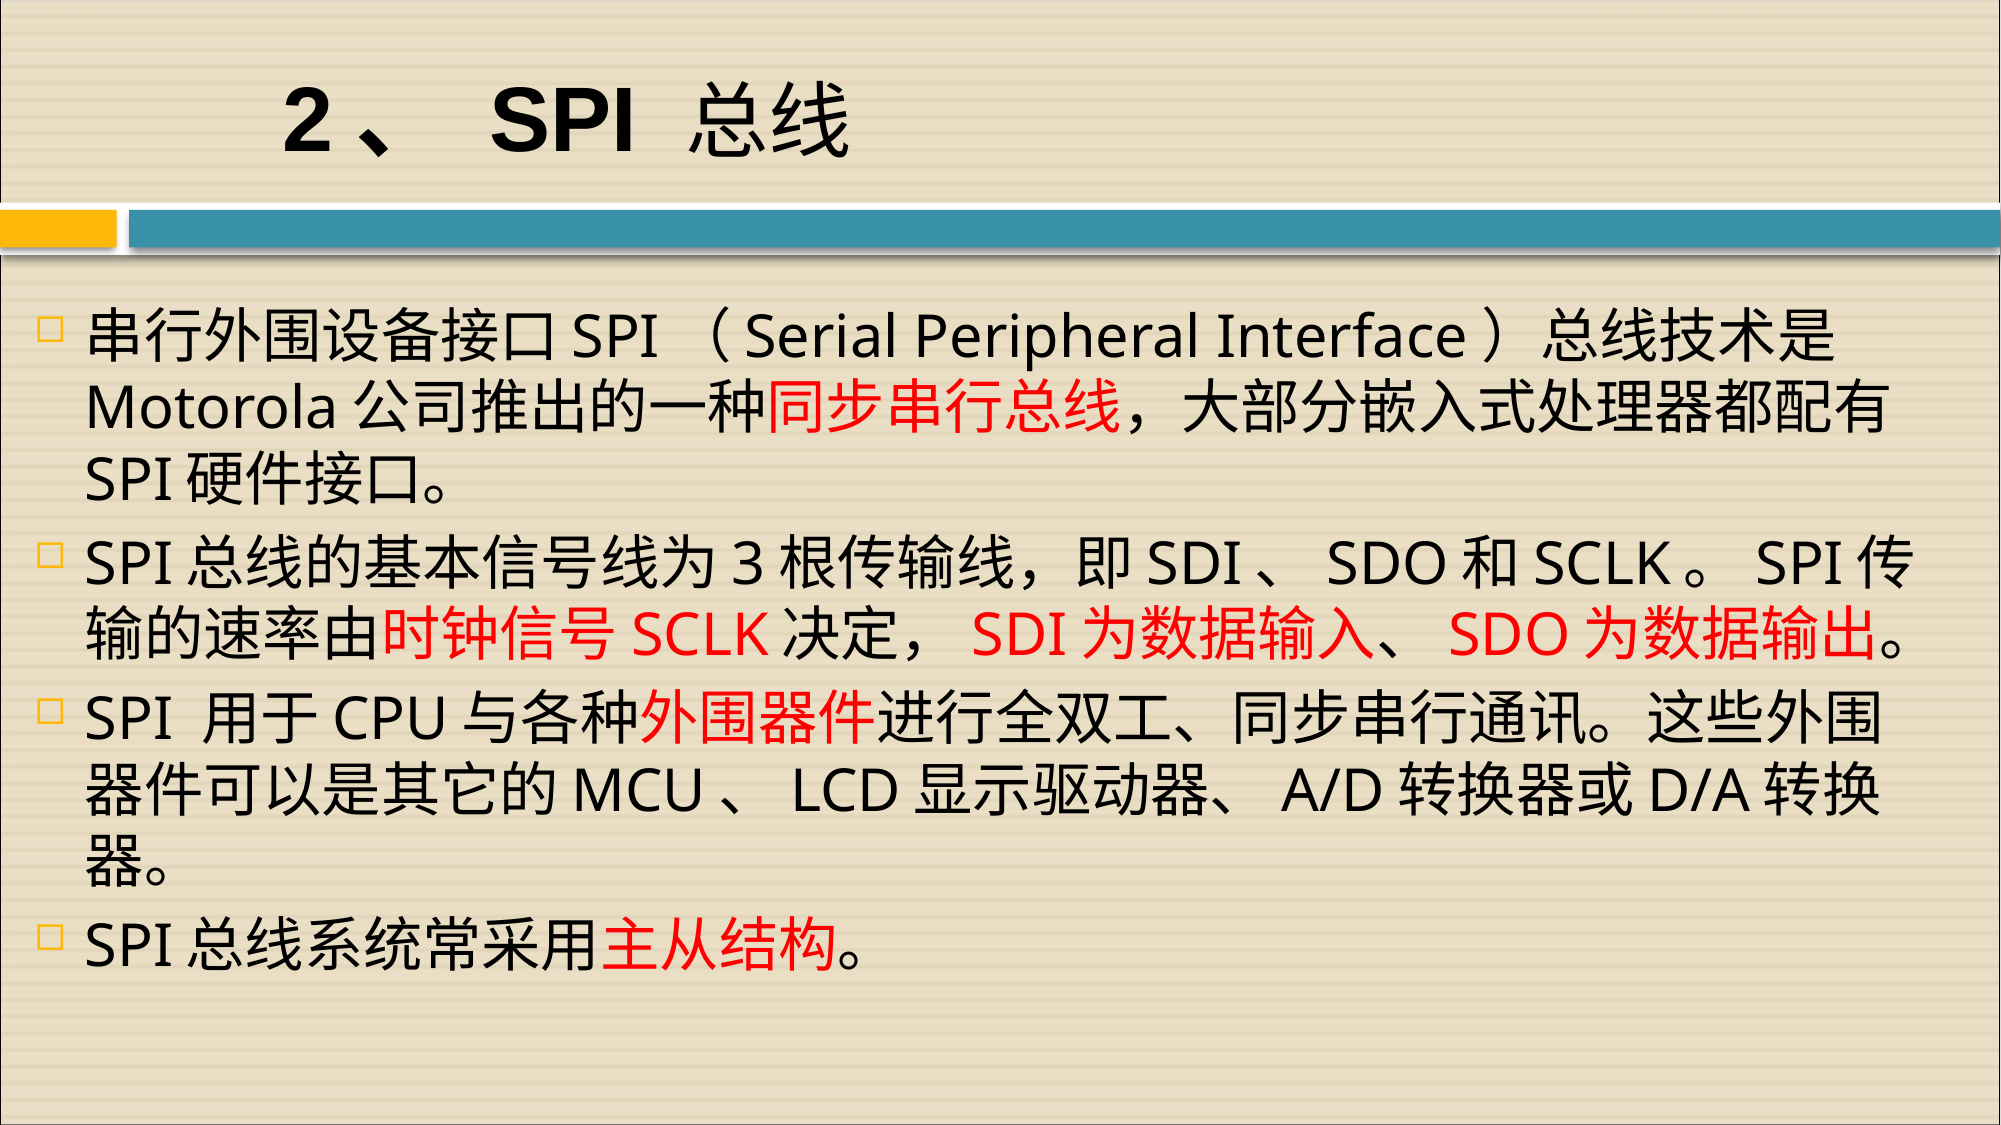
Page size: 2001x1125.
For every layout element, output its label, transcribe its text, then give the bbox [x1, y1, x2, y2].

text_box 2、 SPI 总线 [267, 66, 1614, 164]
picture [0, 0, 2001, 1125]
list 串行外围设备接口SPI（Serial Peripheral Interface）总线技术是Motorola公司推出的一种同步串行总线，大部分嵌入式处理器都配有SPI硬件接口。 SPI总线的基本信号线为3根传输线，即SDI、SDO和SCLK。SPI传输的速率由时钟信号SCLK决定，SDI为数据输入、SDO为数据输出。 SPI 用于CPU与各种外围器件进行全双工、同步串行通讯。这些外围器件可以是其它的MCU、LCD显示驱动器、A/D转换器或D/A转换器。 SPI总线系统常采用主从结构。 [19, 290, 1946, 1065]
